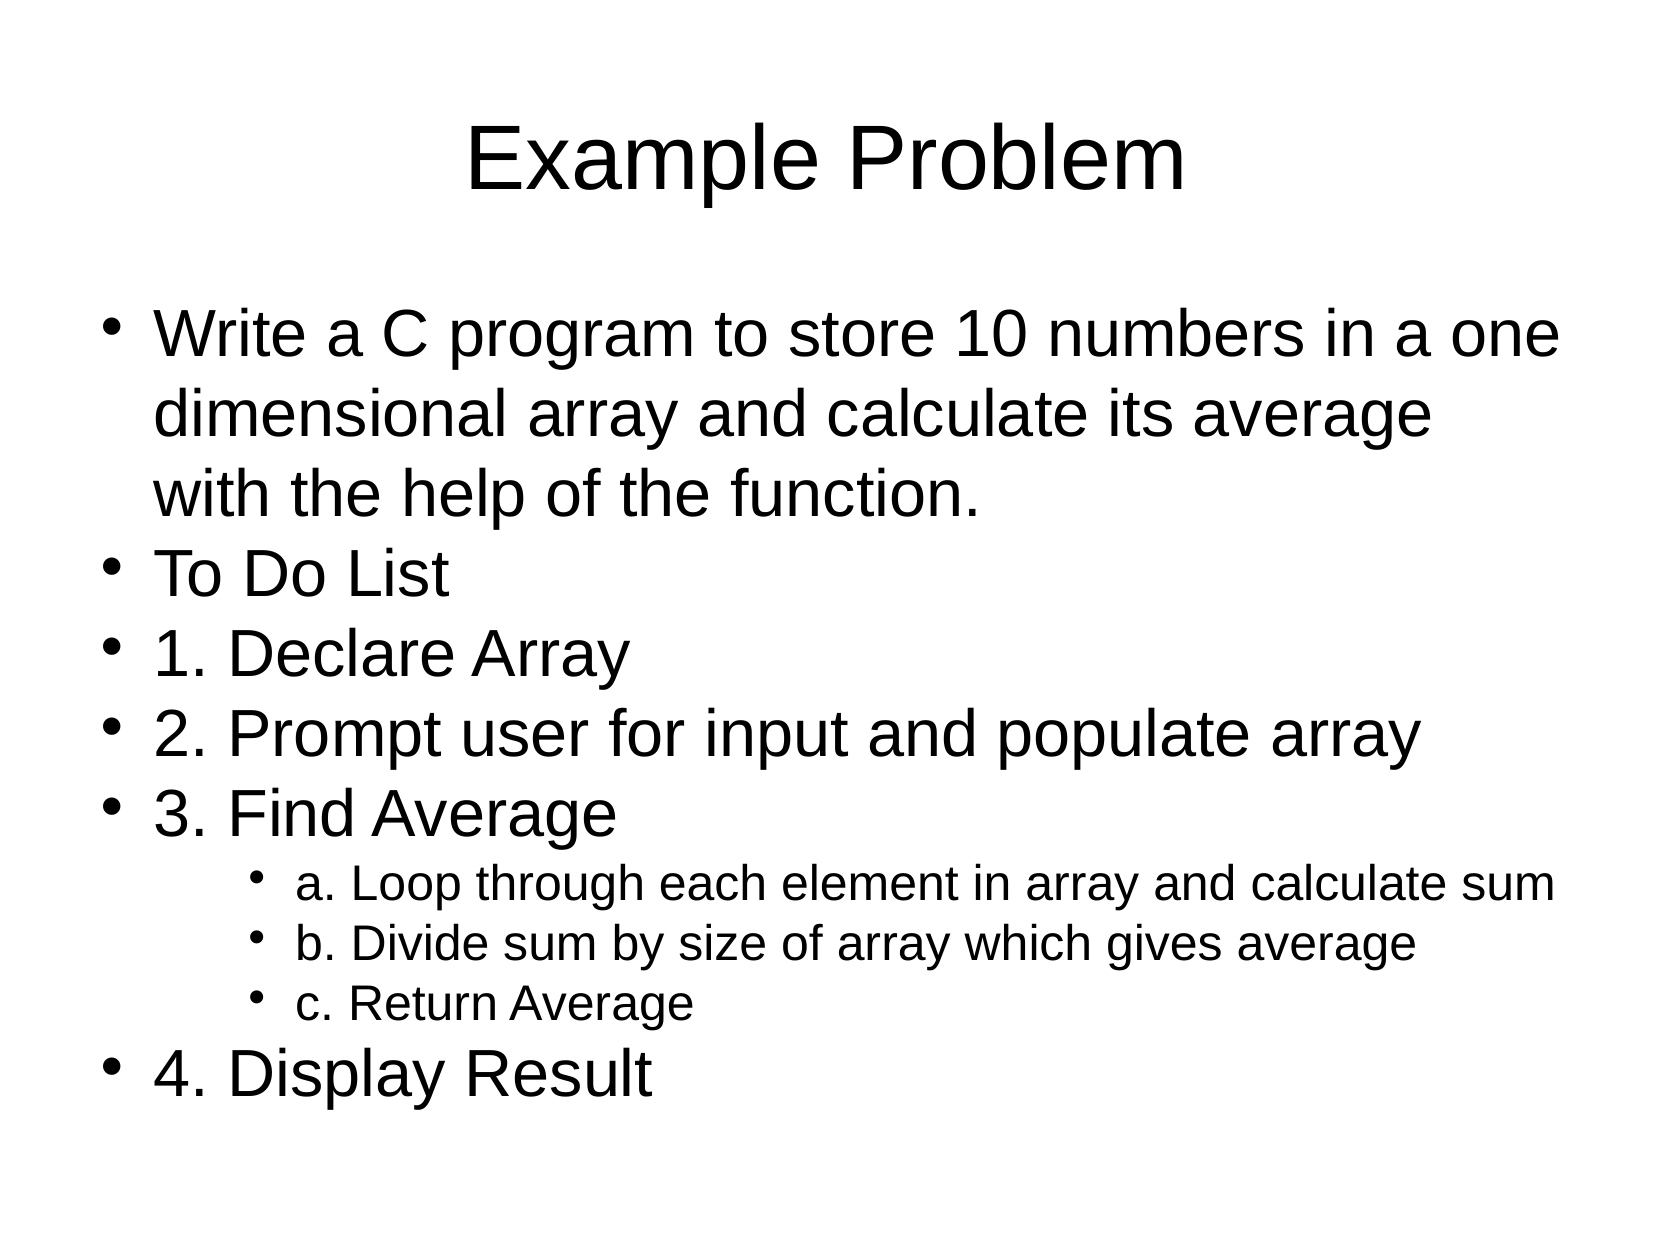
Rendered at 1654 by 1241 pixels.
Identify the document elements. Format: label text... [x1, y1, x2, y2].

text_box Write a C program to store 10 numbers in a one dimensional array and calculate its average with the help of the function. To Do List 1. Declare Array 2. Prompt user for input and populate array 3. Find Average a. Loop through each element in array and calculate sum b. Divide sum by size of array which gives average c. Return Average 4. Display Result [82, 290, 1571, 1010]
text_box Example Problem [82, 49, 1571, 257]
